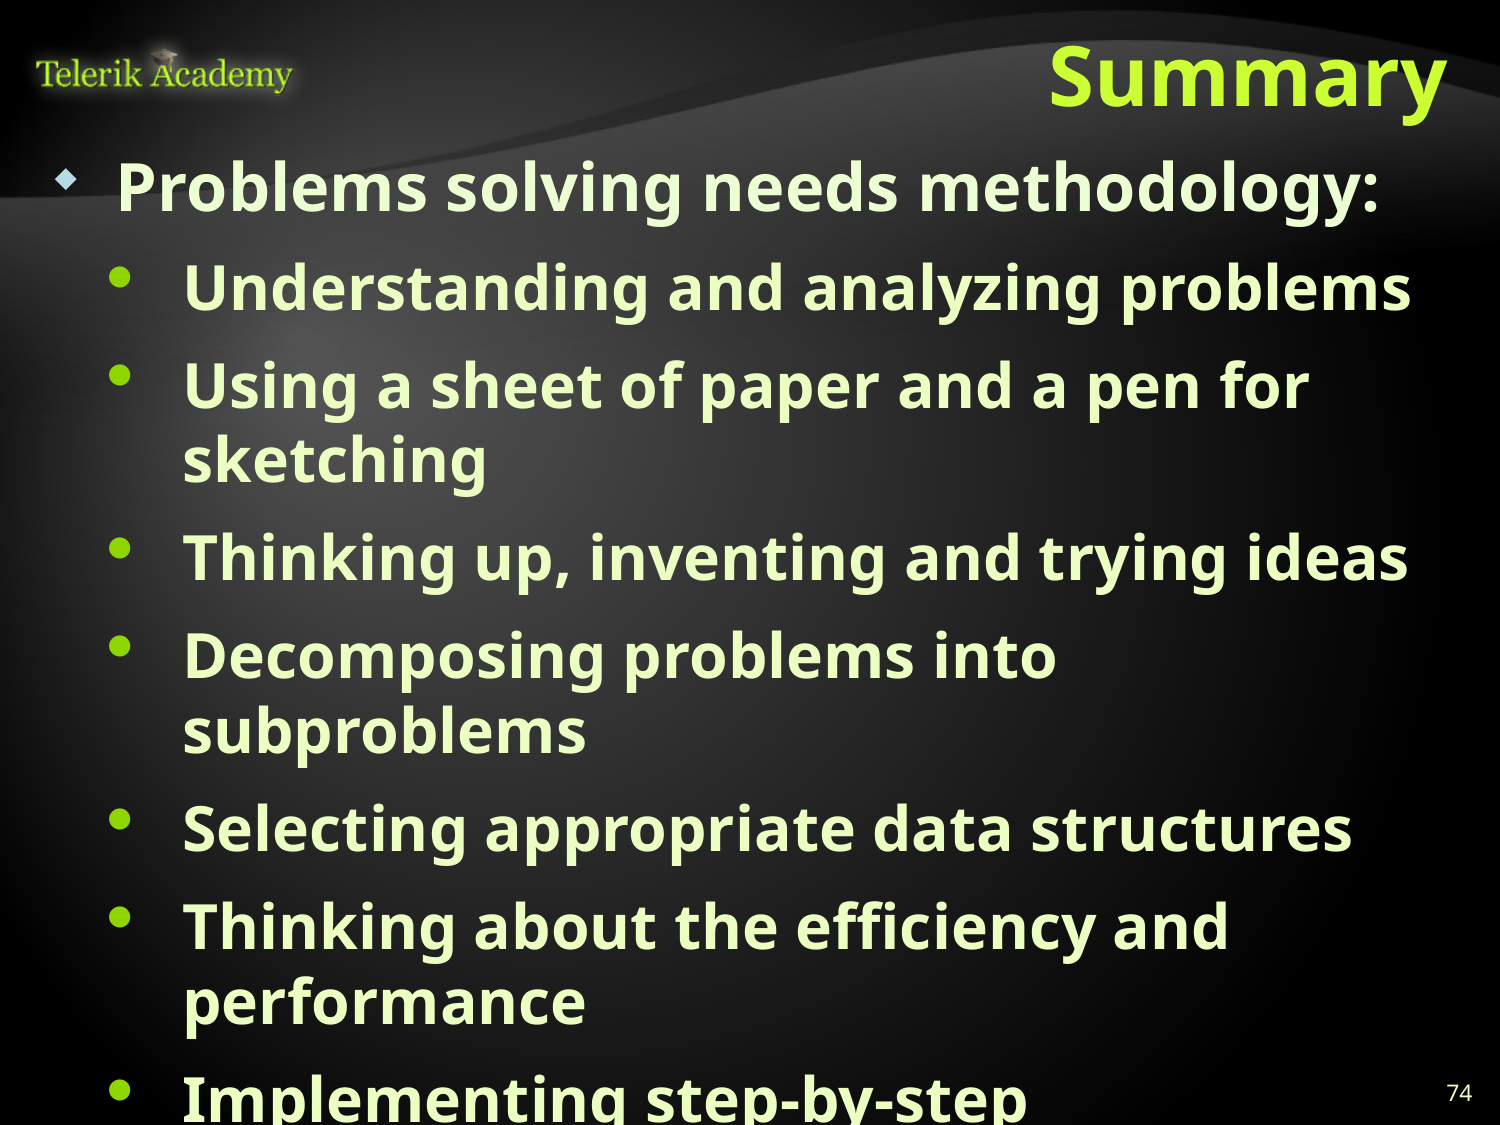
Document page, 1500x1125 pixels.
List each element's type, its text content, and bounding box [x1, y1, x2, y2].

title Summary [300, 12, 1463, 137]
list Problems solving needs methodology: Understanding and analyzing problems Using a sheet of paper and a pen for sketching Thinking up, inventing and trying ideas Decomposing problems into subproblems Selecting appropriate data structures Thinking about the efficiency and performance Implementing step-by-step Testing the nominal case, border cases and efficiency [37, 137, 1463, 1088]
picture [0, 0, 1500, 1125]
slide_number 74 [1412, 1074, 1488, 1113]
